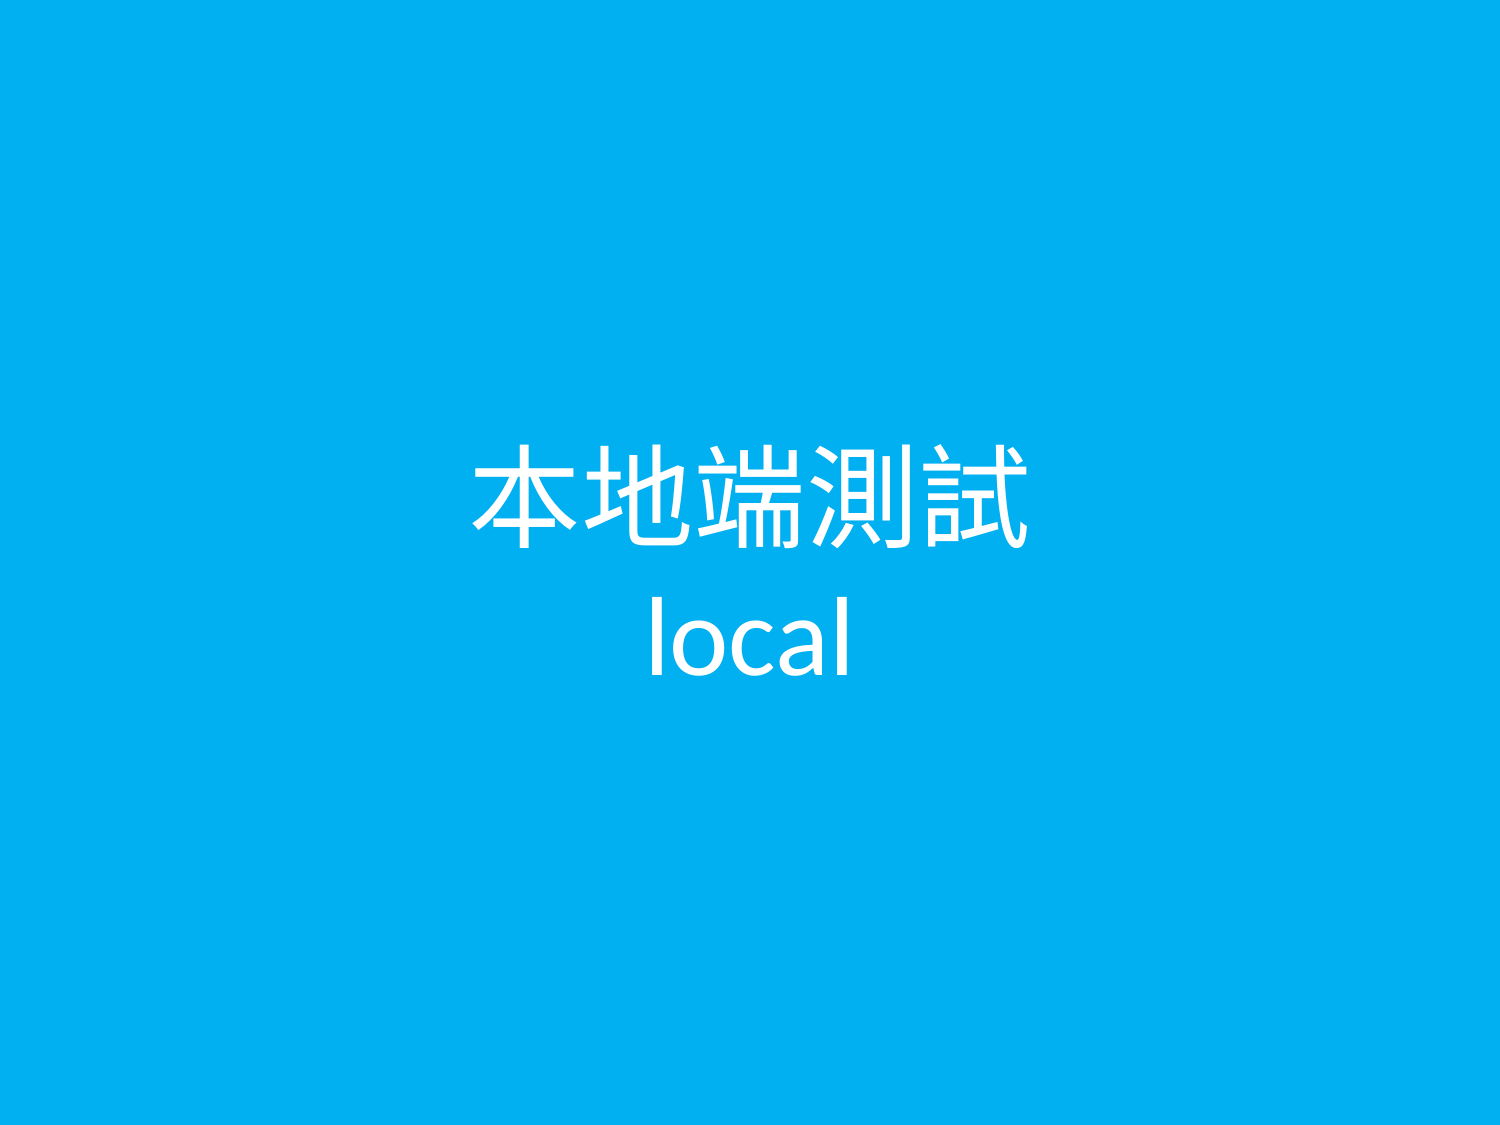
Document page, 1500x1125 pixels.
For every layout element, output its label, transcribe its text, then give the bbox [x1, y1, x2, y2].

text_box 本地端測試 local [0, 0, 1500, 1125]
